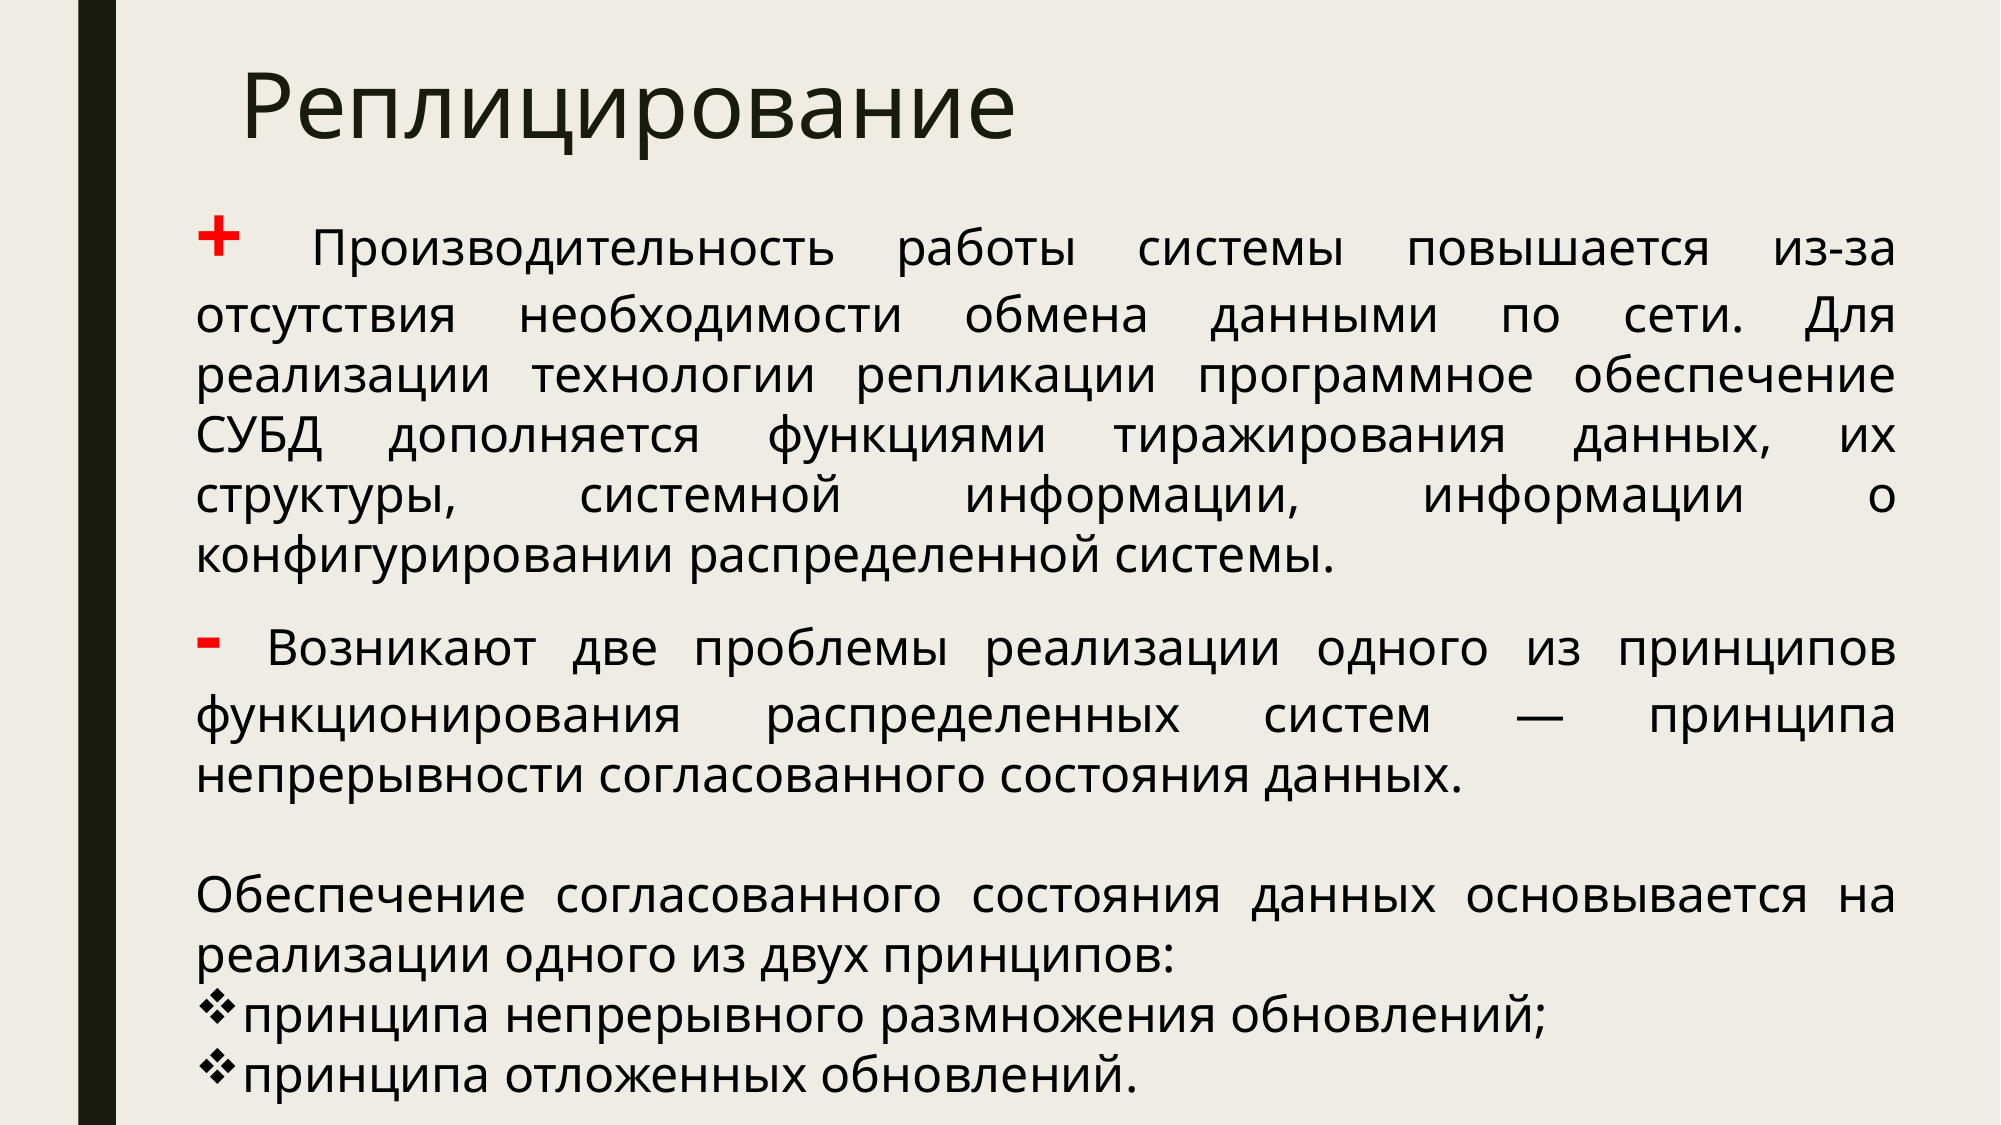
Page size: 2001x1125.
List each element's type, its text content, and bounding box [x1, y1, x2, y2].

text_box + Производительность работы системы повышается из-за отсутствия необходимости обмена данными по сети. Для реализации технологии репликации программное обеспечение СУБД дополняется функциями тиражирования данных, их структуры, системной информации, информации о конфигурировании распределенной системы. - Возникают две проблемы реализации одного из принципов функционирования распределенных систем — принципа непрерывности согласованного состояния данных. Обеспечение согласованного состояния данных основывается на реализации одного из двух принципов: принципа непрерывного размножения обновлений; принципа отложенных обновлений. [180, 175, 1913, 1110]
text_box Реплицирование [224, 53, 1800, 297]
